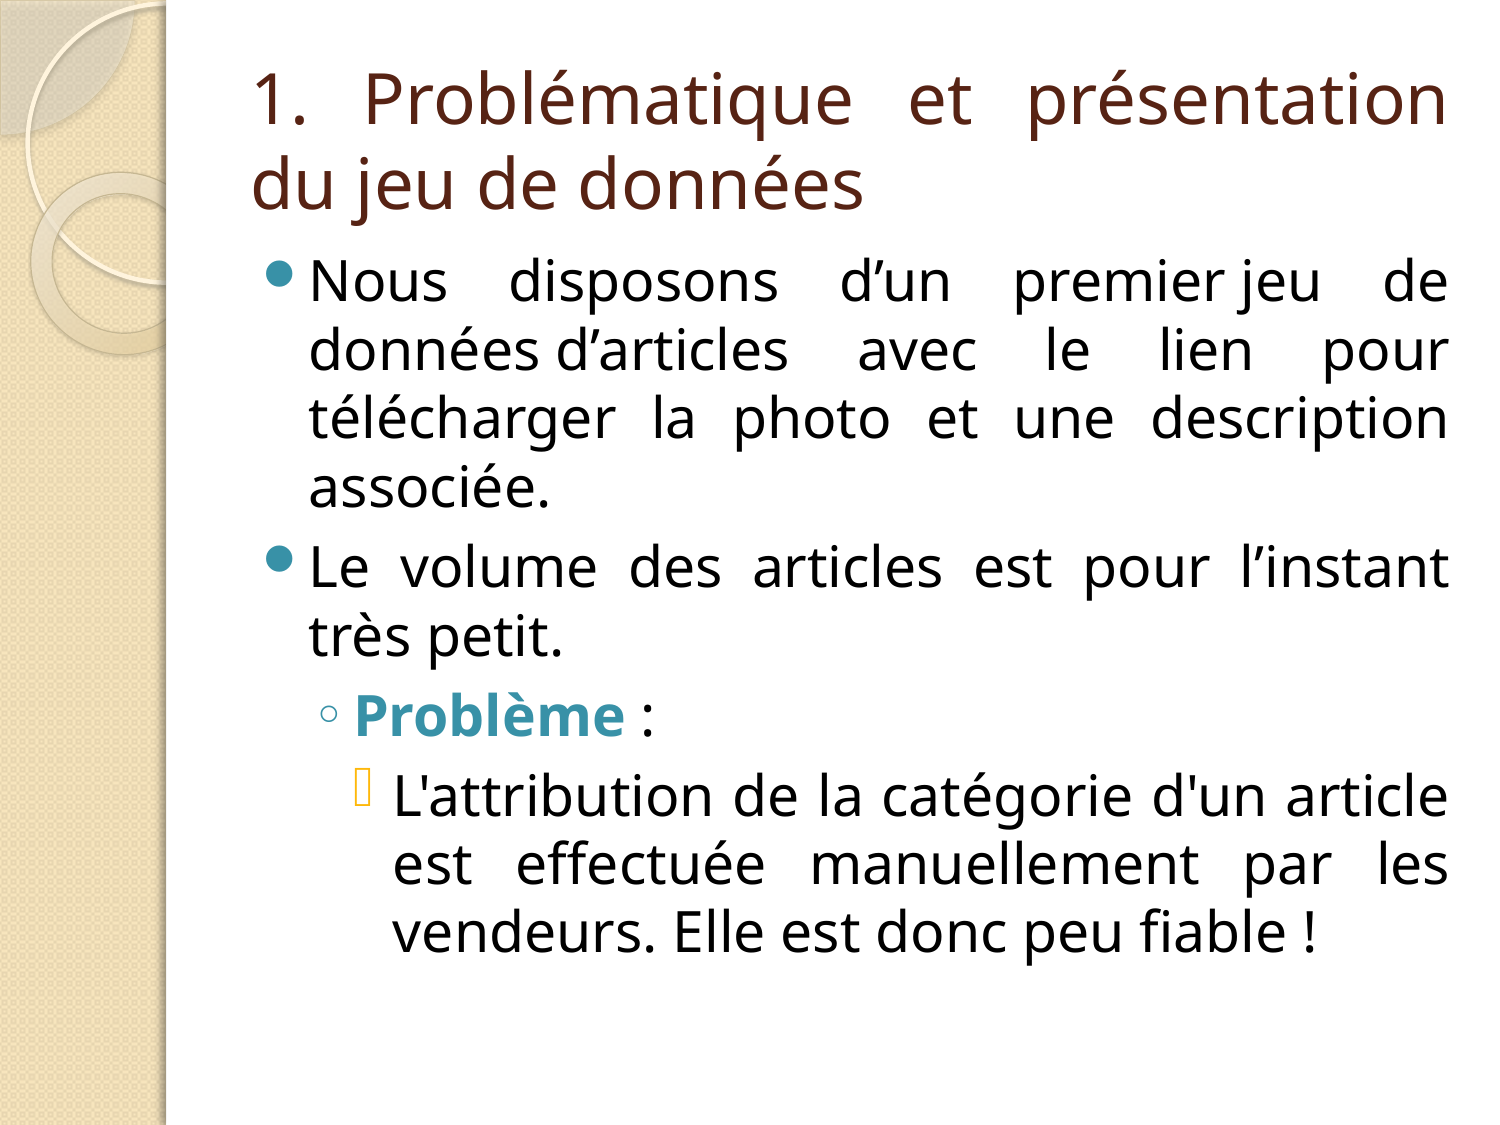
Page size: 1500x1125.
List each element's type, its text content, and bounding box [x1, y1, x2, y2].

list Nous disposons d’un premier jeu de données d’articles avec le lien pour télécharger la photo et une description associée. Le volume des articles est pour l’instant très petit. Problème : L'attribution de la catégorie d'un article est effectuée manuellement par les vendeurs. Elle est donc peu fiable ! [235, 237, 1466, 1025]
title 1. Problématique et présentation du jeu de données [235, 45, 1466, 233]
